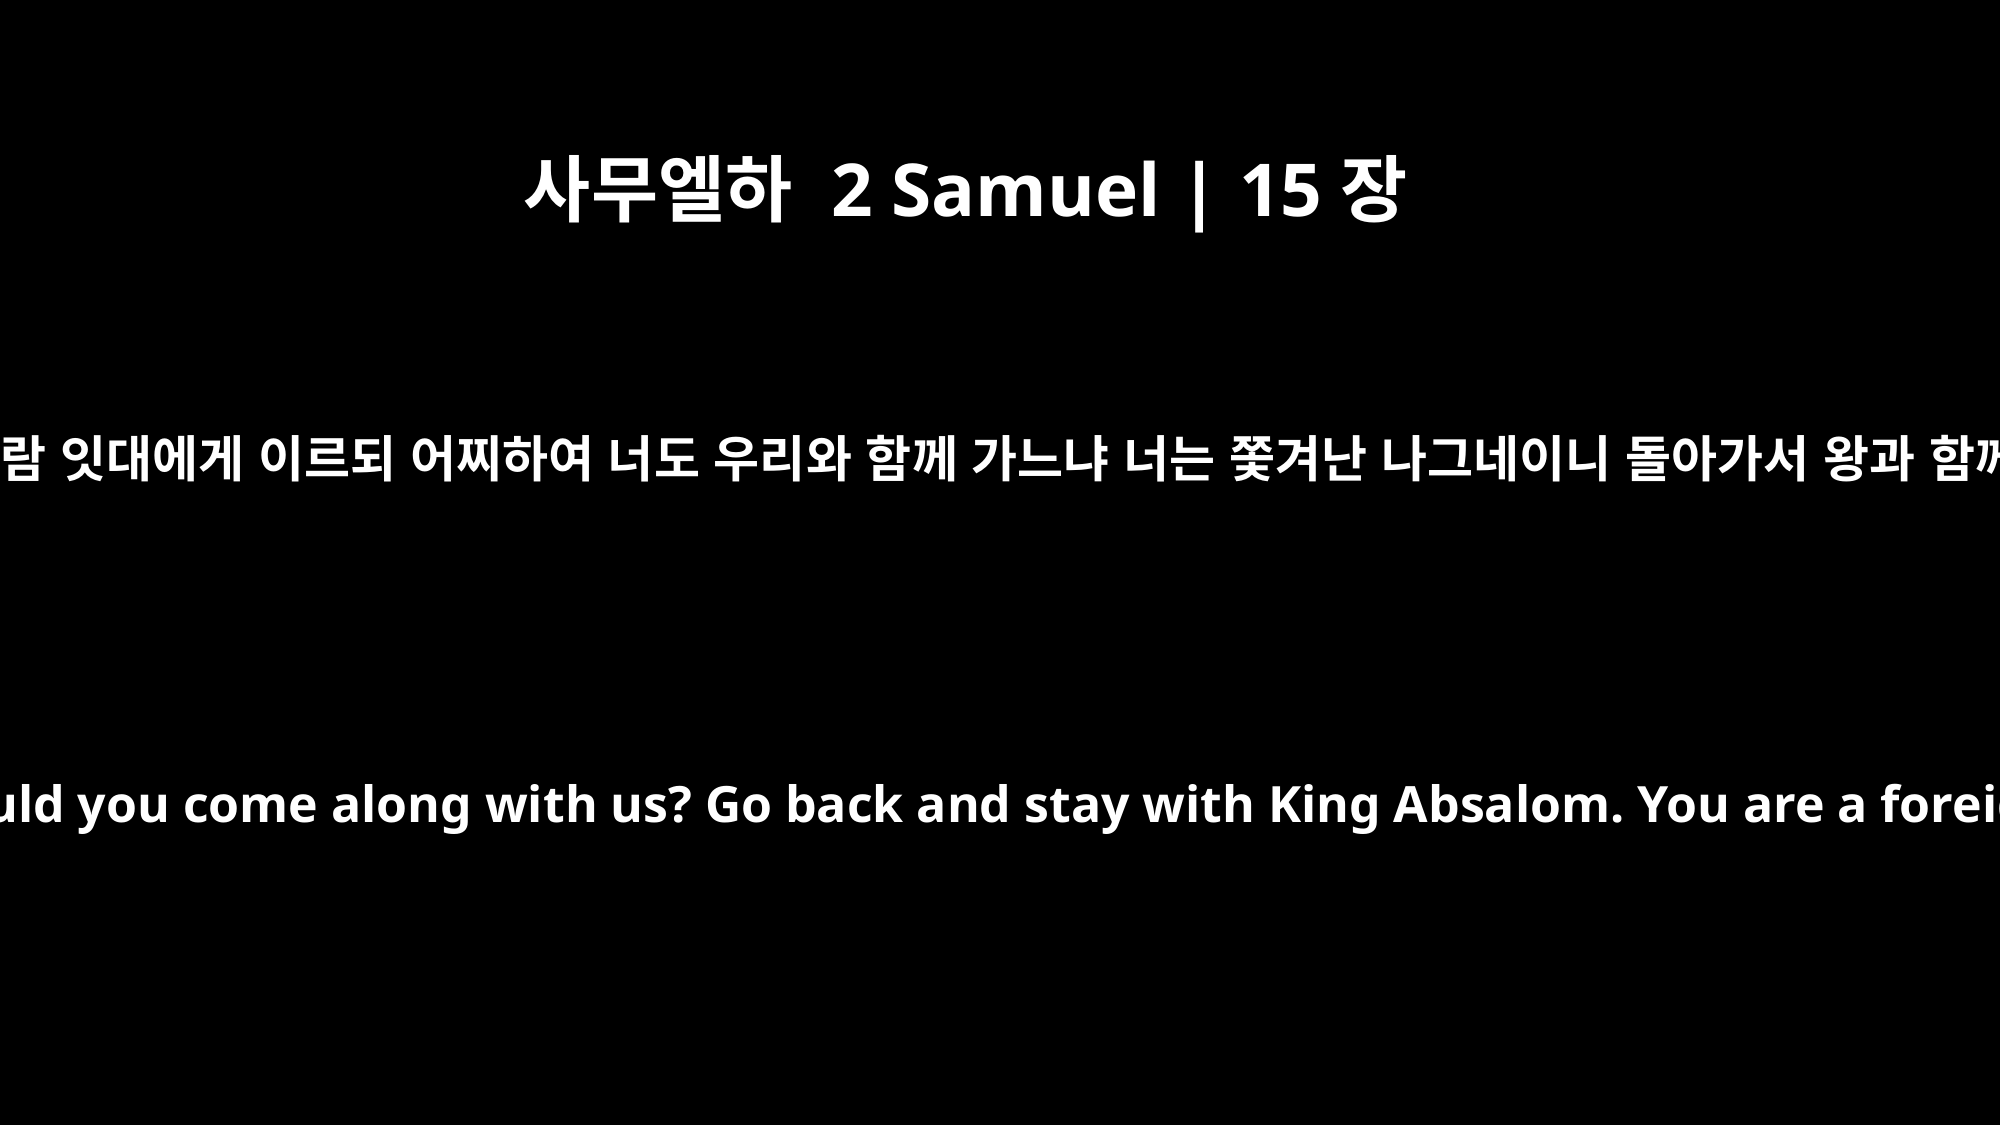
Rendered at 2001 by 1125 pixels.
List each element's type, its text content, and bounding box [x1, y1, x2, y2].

text_box The king said to Ittai the Gittite, "Why should you come along with us? Go back and stay with King Absalom. You are a foreigner, an exile from your homeland. [0, 764, 2000, 840]
text_box 19 그 때에 왕이 가드 사람 잇대에게 이르되 어찌하여 너도 우리와 함께 가느냐 너는 쫓겨난 나그네이니 돌아가서 왕과 함께 네 곳에 있으라 [0, 359, 2000, 495]
text_box 사무엘하 2 Samuel | 15장 [509, 136, 1423, 239]
